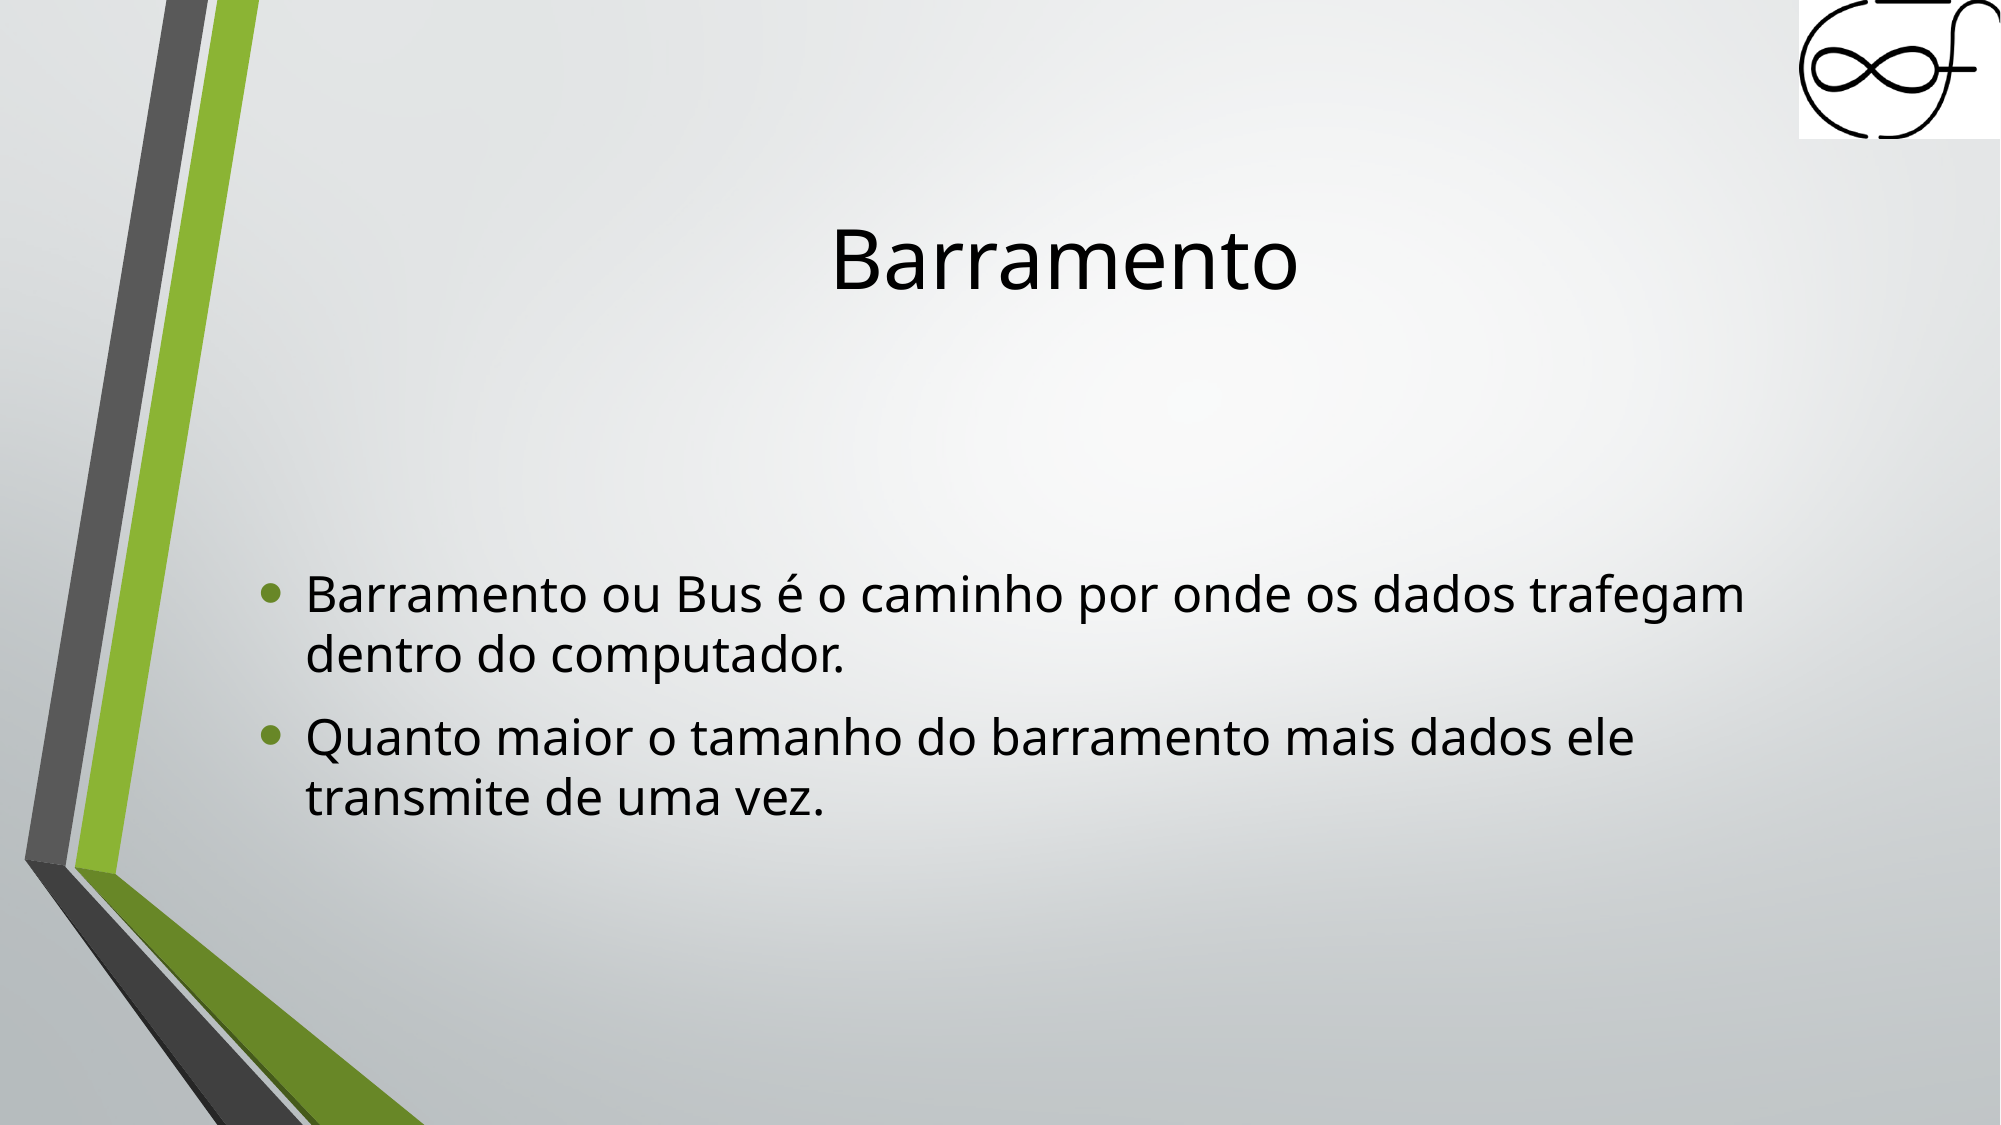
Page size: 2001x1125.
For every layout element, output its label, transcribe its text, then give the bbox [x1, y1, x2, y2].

picture [1799, 0, 2001, 139]
list Barramento ou Bus é o caminho por onde os dados trafegam dentro do computador. Quanto maior o tamanho do barramento mais dados ele transmite de uma vez. [243, 437, 1887, 950]
title Barramento [243, 112, 1887, 400]
